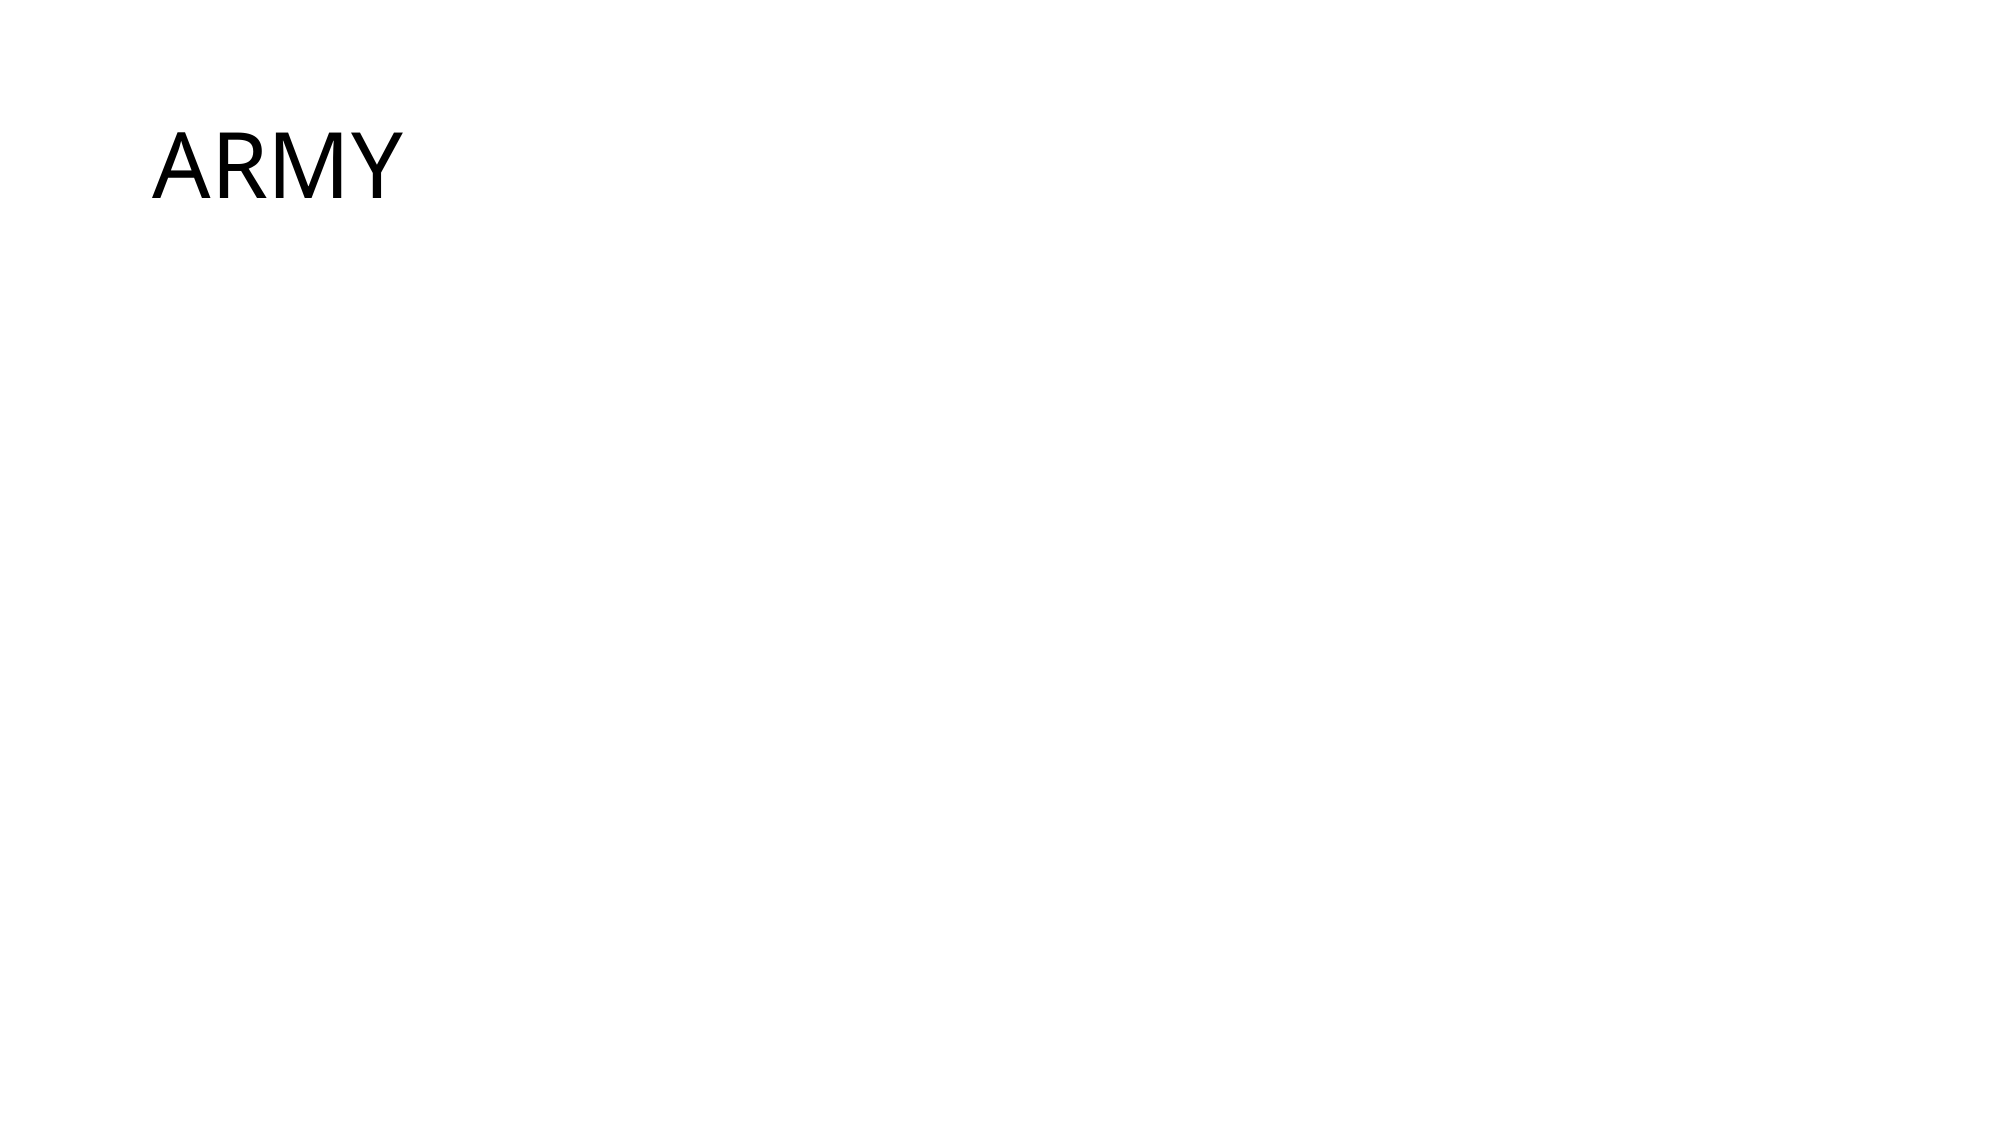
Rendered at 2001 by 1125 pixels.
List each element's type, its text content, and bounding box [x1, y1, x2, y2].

title ARMY [137, 59, 1863, 278]
